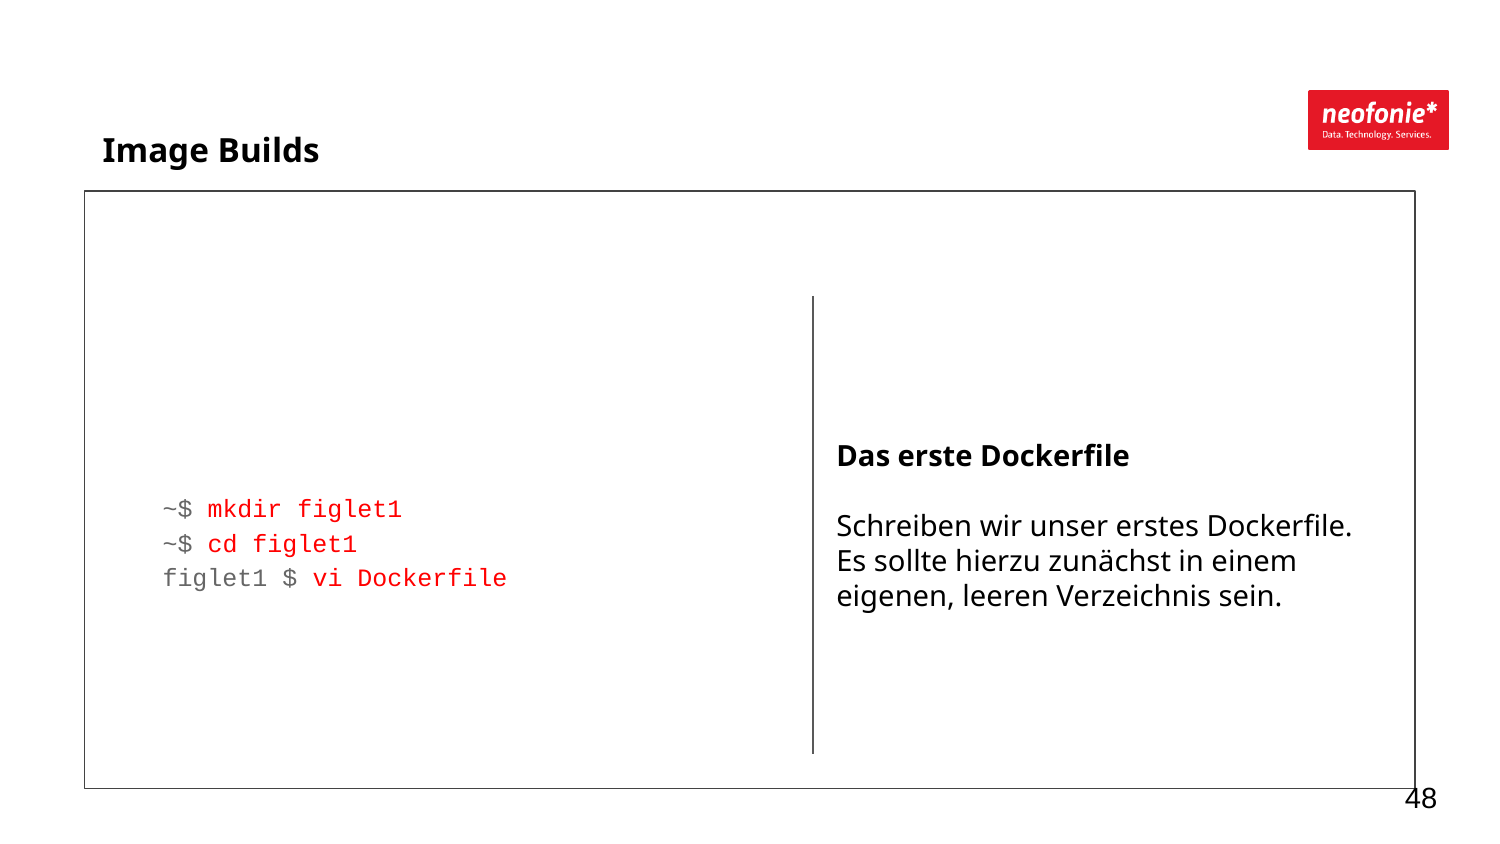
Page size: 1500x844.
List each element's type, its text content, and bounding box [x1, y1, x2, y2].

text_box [84, 116, 1416, 789]
picture [1308, 90, 1449, 150]
slide_number ‹#› [1389, 764, 1480, 830]
